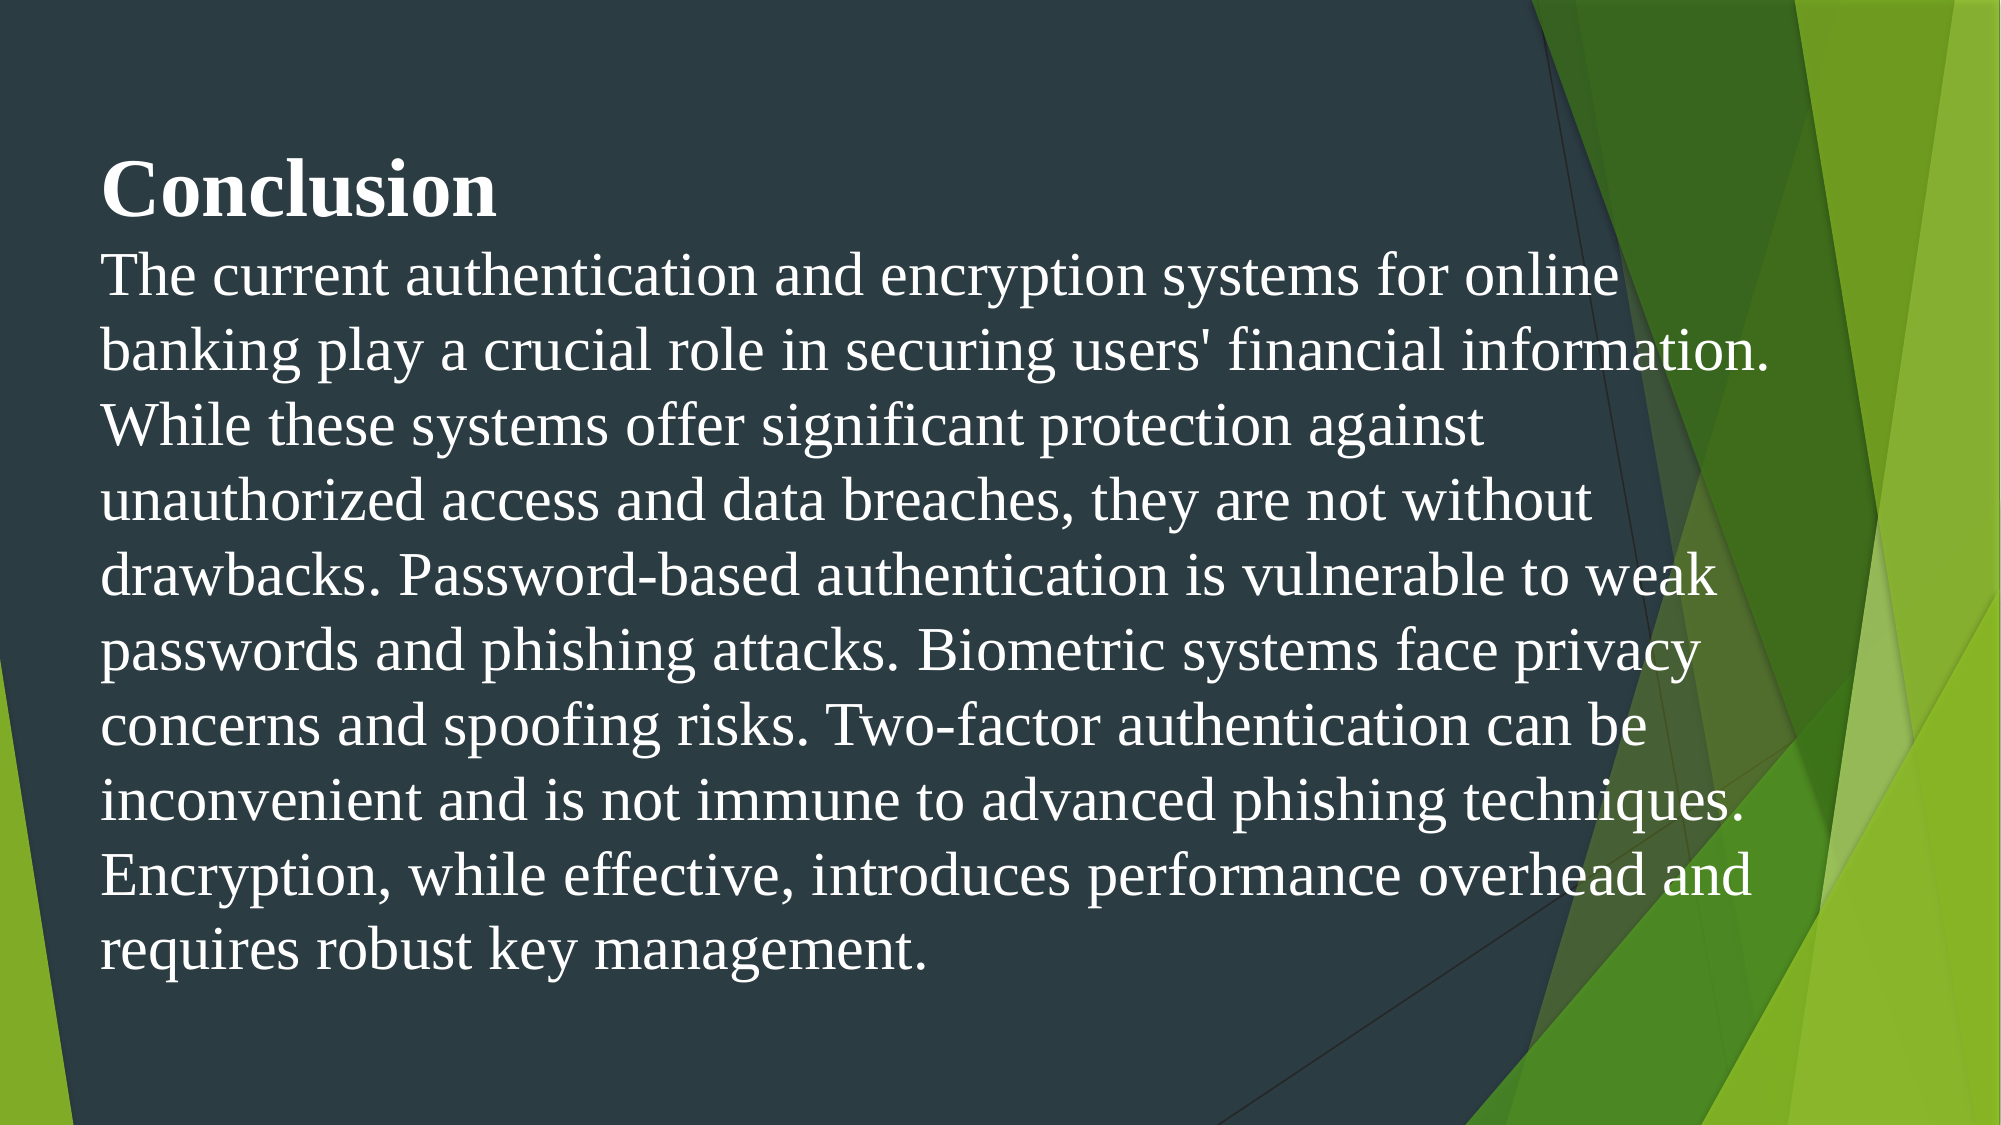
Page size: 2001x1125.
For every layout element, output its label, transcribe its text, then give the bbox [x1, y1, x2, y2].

text_box Conclusion The current authentication and encryption systems for online banking play a crucial role in securing users' financial information. While these systems offer significant protection against unauthorized access and data breaches, they are not without drawbacks. Password-based authentication is vulnerable to weak passwords and phishing attacks. Biometric systems face privacy concerns and spoofing risks. Two-factor authentication can be inconvenient and is not immune to advanced phishing techniques. Encryption, while effective, introduces performance overhead and requires robust key management. [85, 125, 1833, 990]
